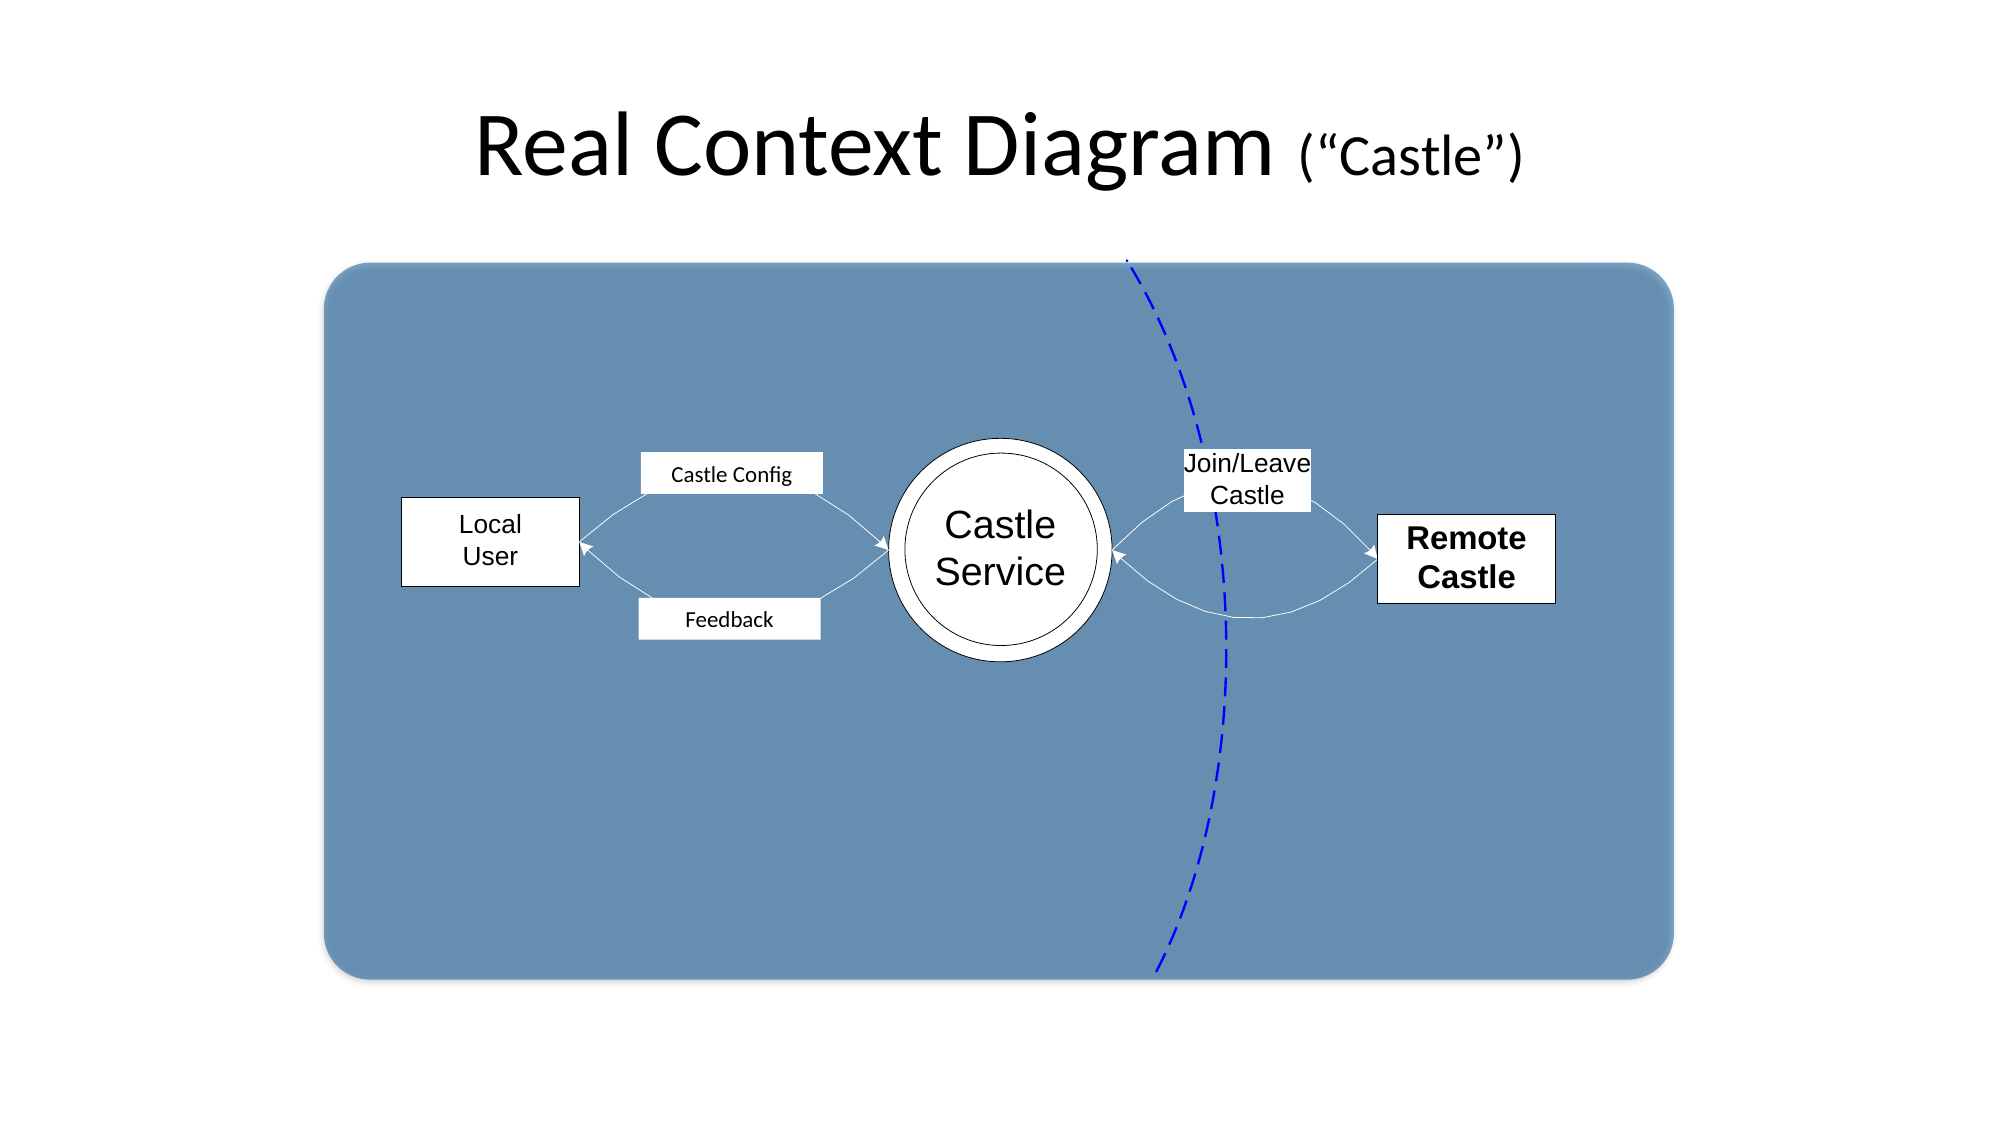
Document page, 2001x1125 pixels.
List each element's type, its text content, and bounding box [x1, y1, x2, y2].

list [396, 253, 1637, 978]
title Real Context Diagram (“Castle”) [99, 45, 1900, 233]
text_box [323, 261, 392, 981]
text_box [1640, 263, 1675, 979]
